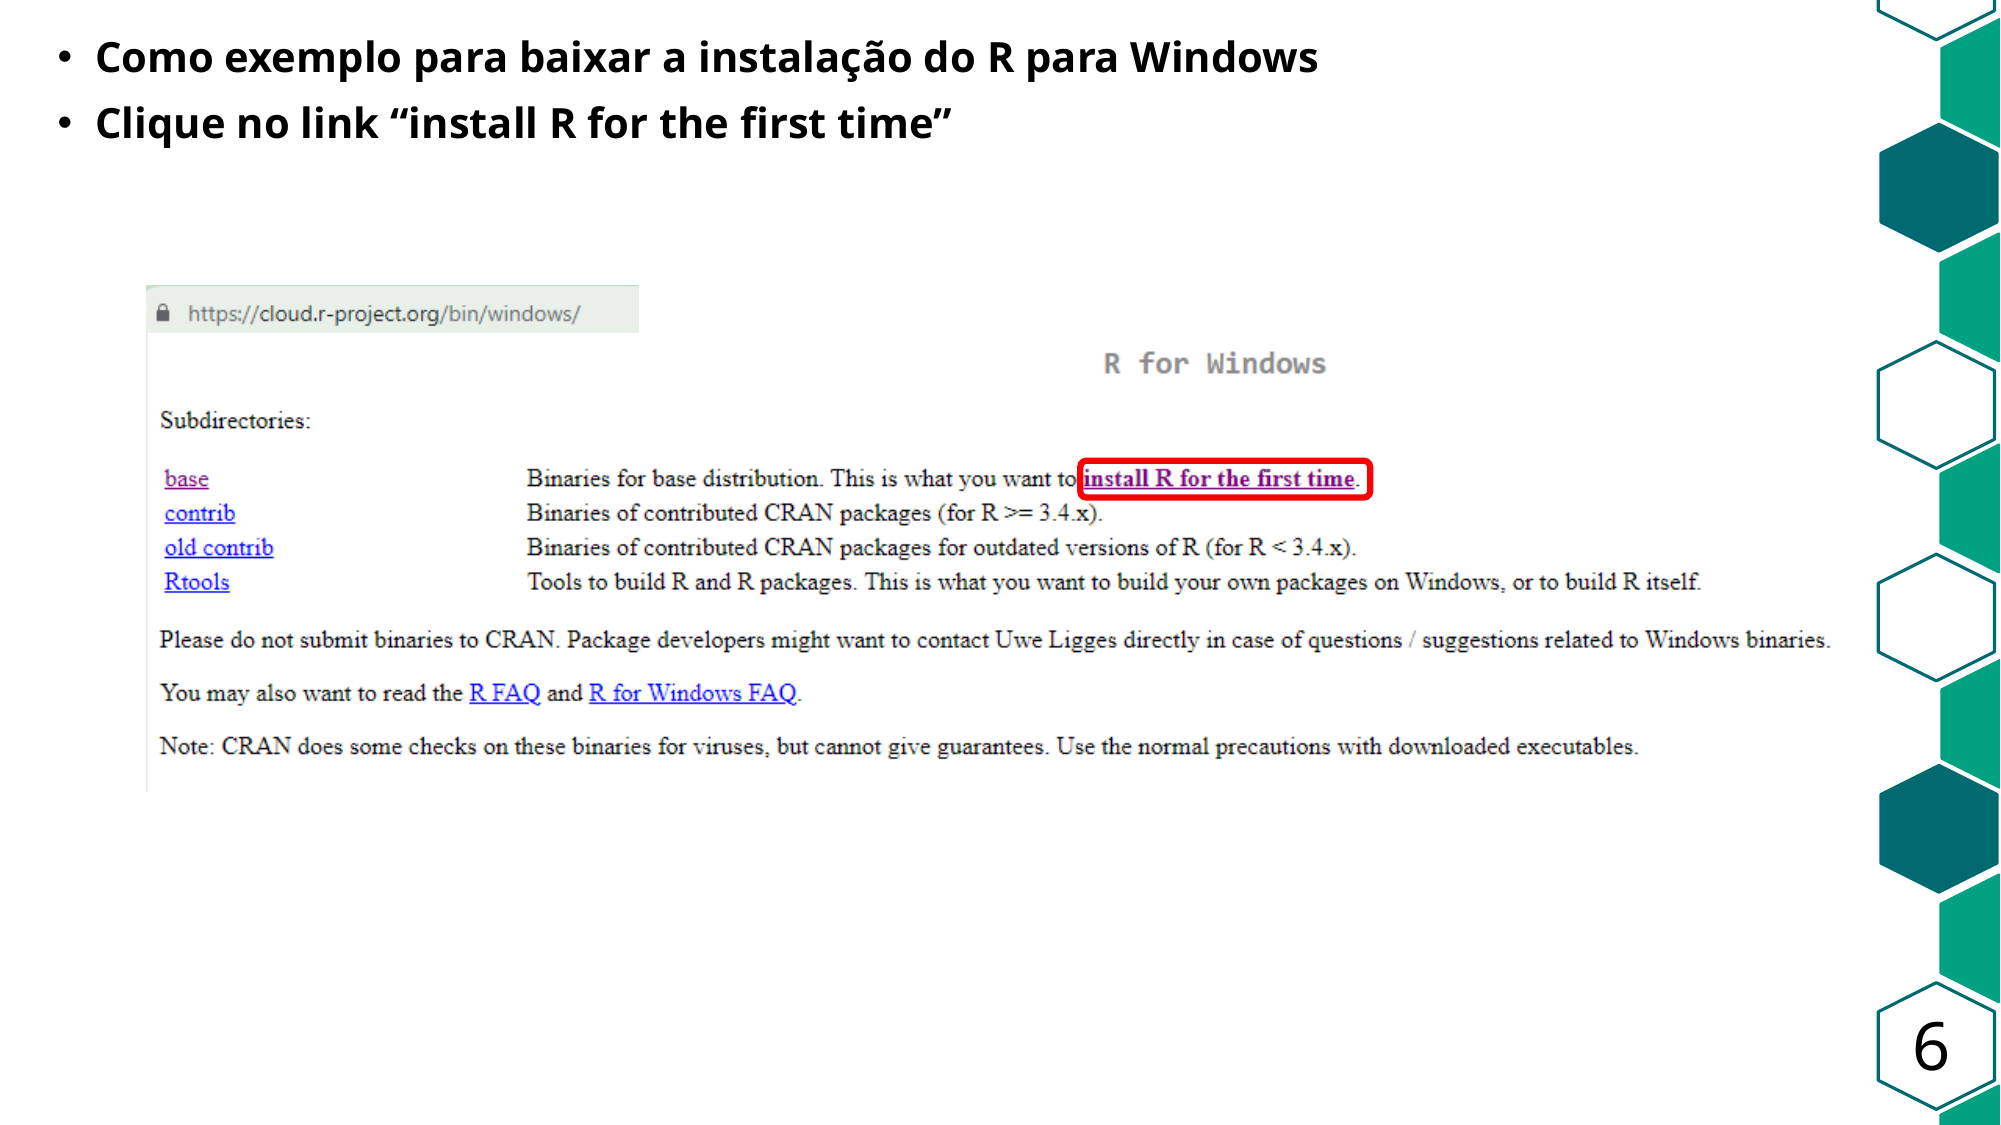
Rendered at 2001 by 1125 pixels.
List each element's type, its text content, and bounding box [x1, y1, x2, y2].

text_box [1877, 0, 2000, 1125]
text_box Como exemplo para baixar a instalação do R para Windows Clique no link “install R for the first time” [42, 29, 1530, 180]
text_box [146, 284, 1854, 792]
